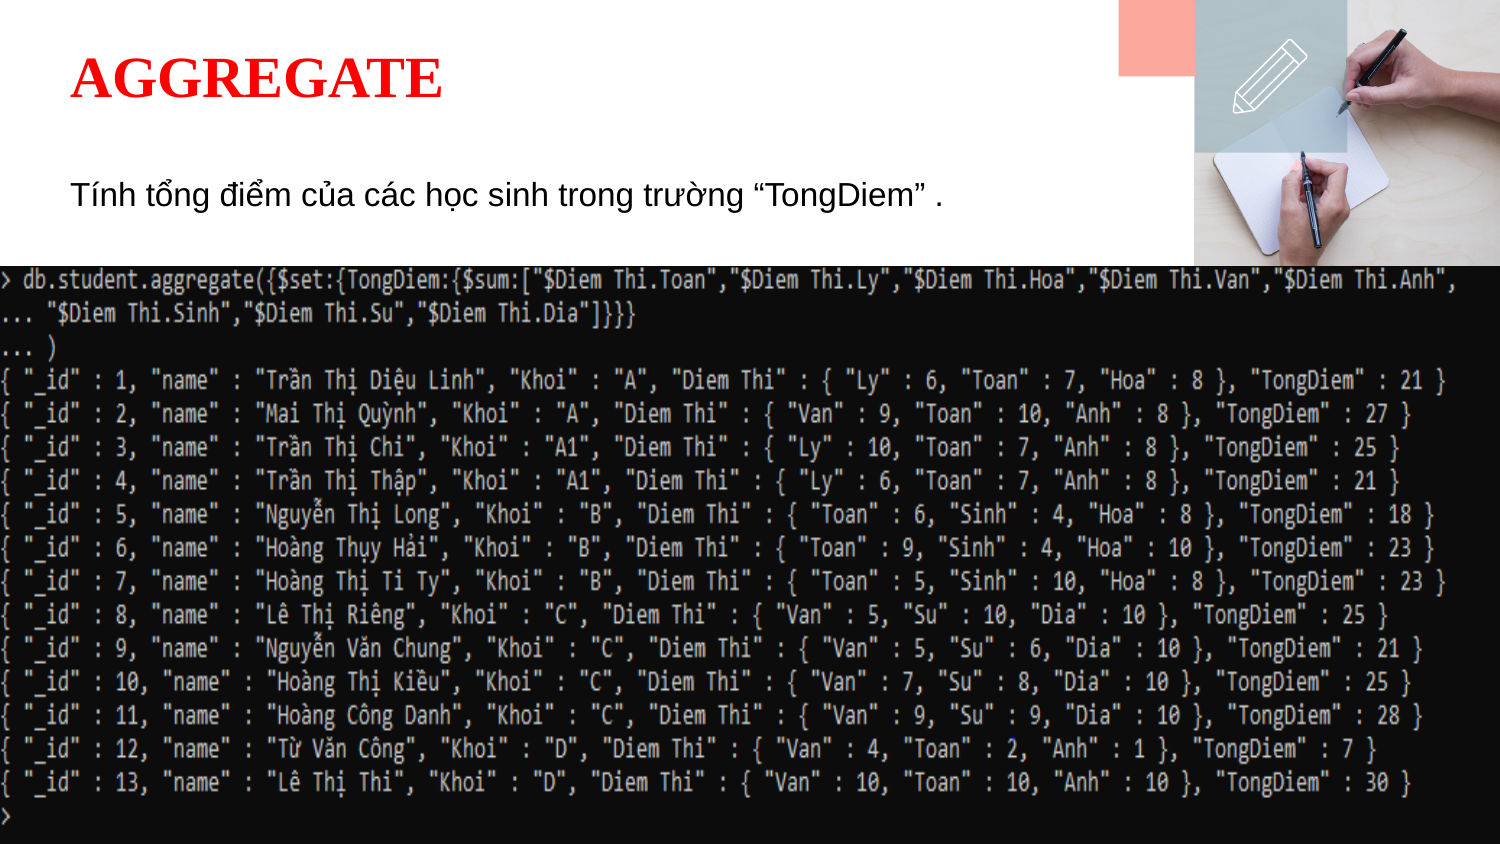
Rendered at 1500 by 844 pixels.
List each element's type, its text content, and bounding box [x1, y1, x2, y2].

text_box AGGREGATE [55, 31, 563, 117]
text_box Tính tổng điểm của các học sinh trong trường “TongDiem” . [55, 162, 977, 221]
picture [0, 0, 1500, 844]
